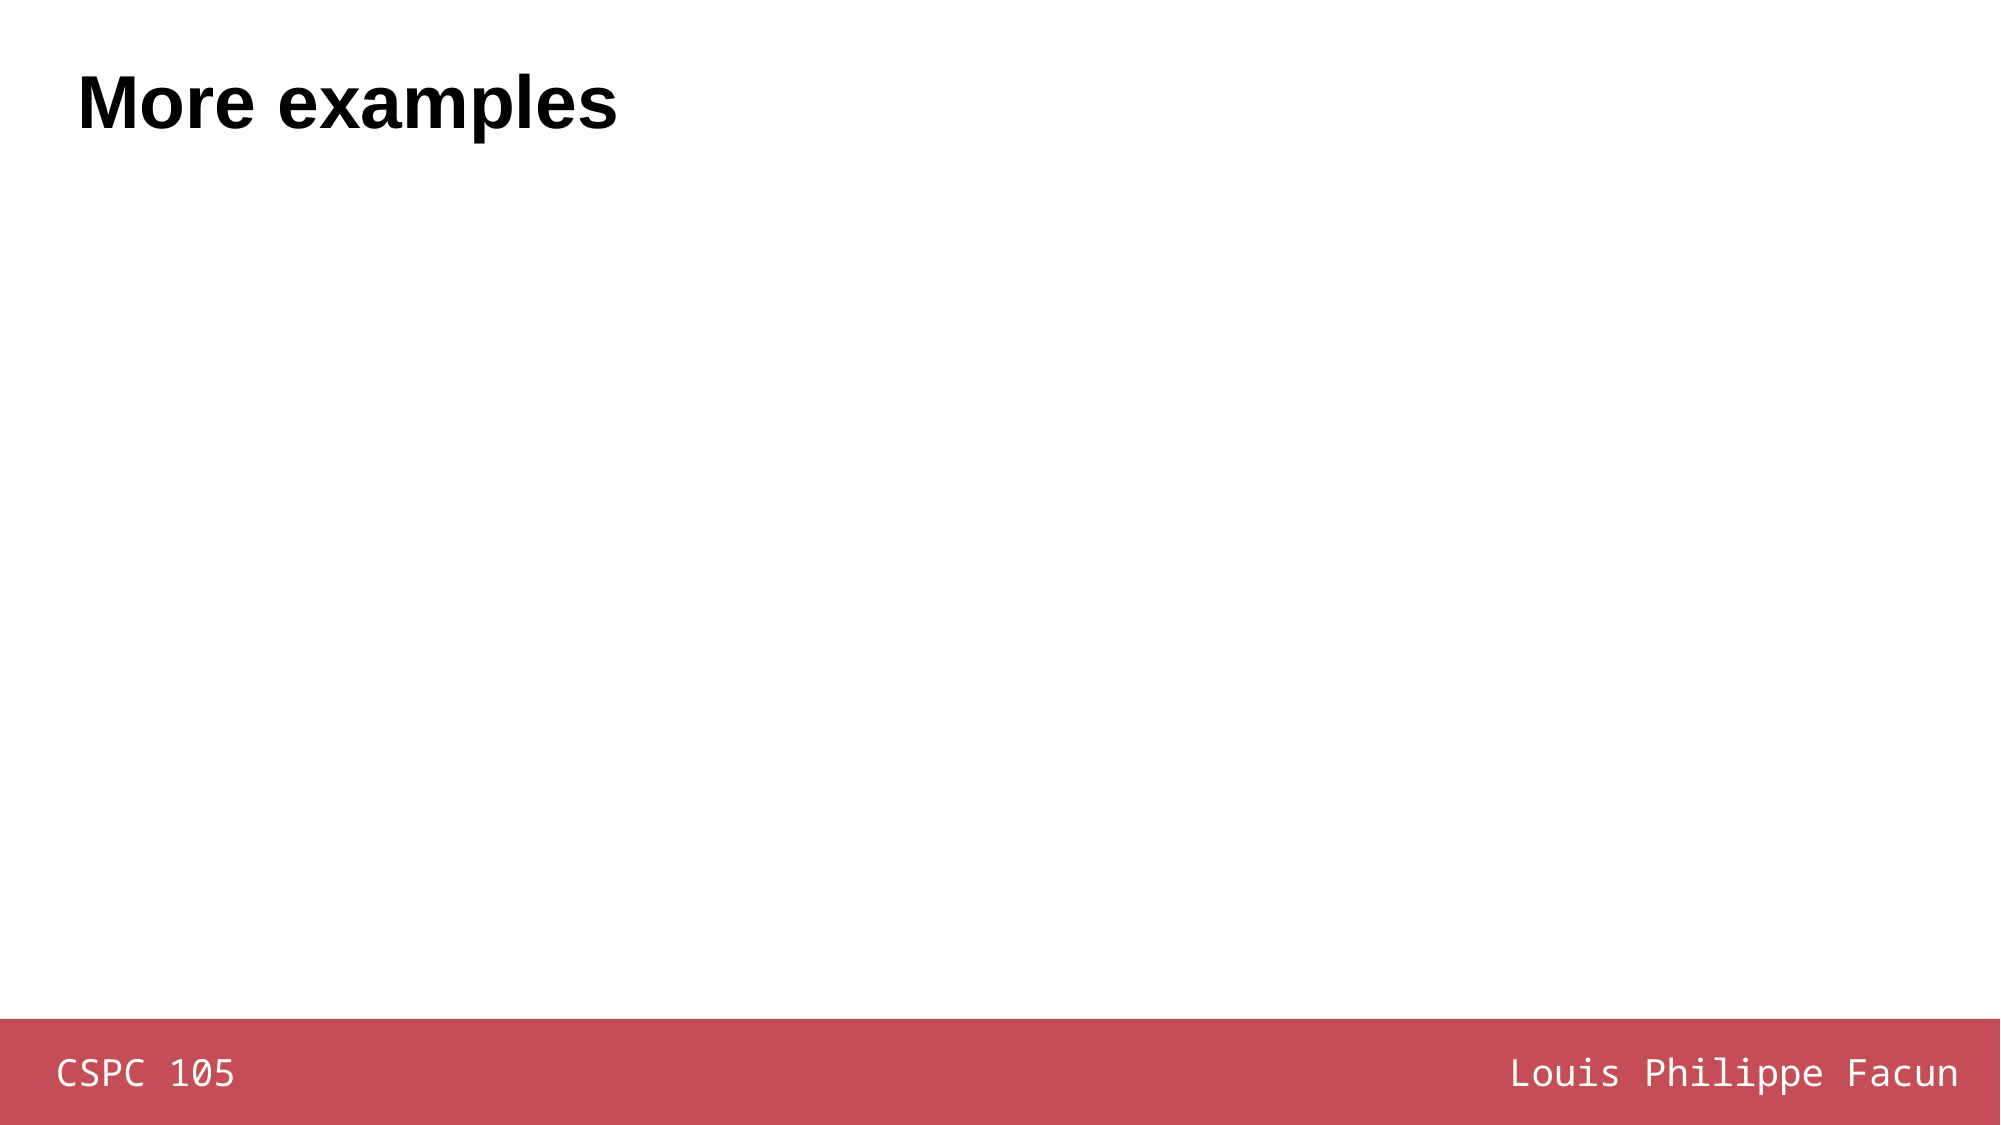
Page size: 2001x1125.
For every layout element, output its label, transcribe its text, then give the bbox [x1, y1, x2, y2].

text_box Louis Philippe Facun [1443, 1041, 1974, 1102]
title More examples [62, 60, 1942, 149]
text_box [0, 1018, 2000, 1125]
text_box CSPC 105 [41, 1041, 572, 1102]
